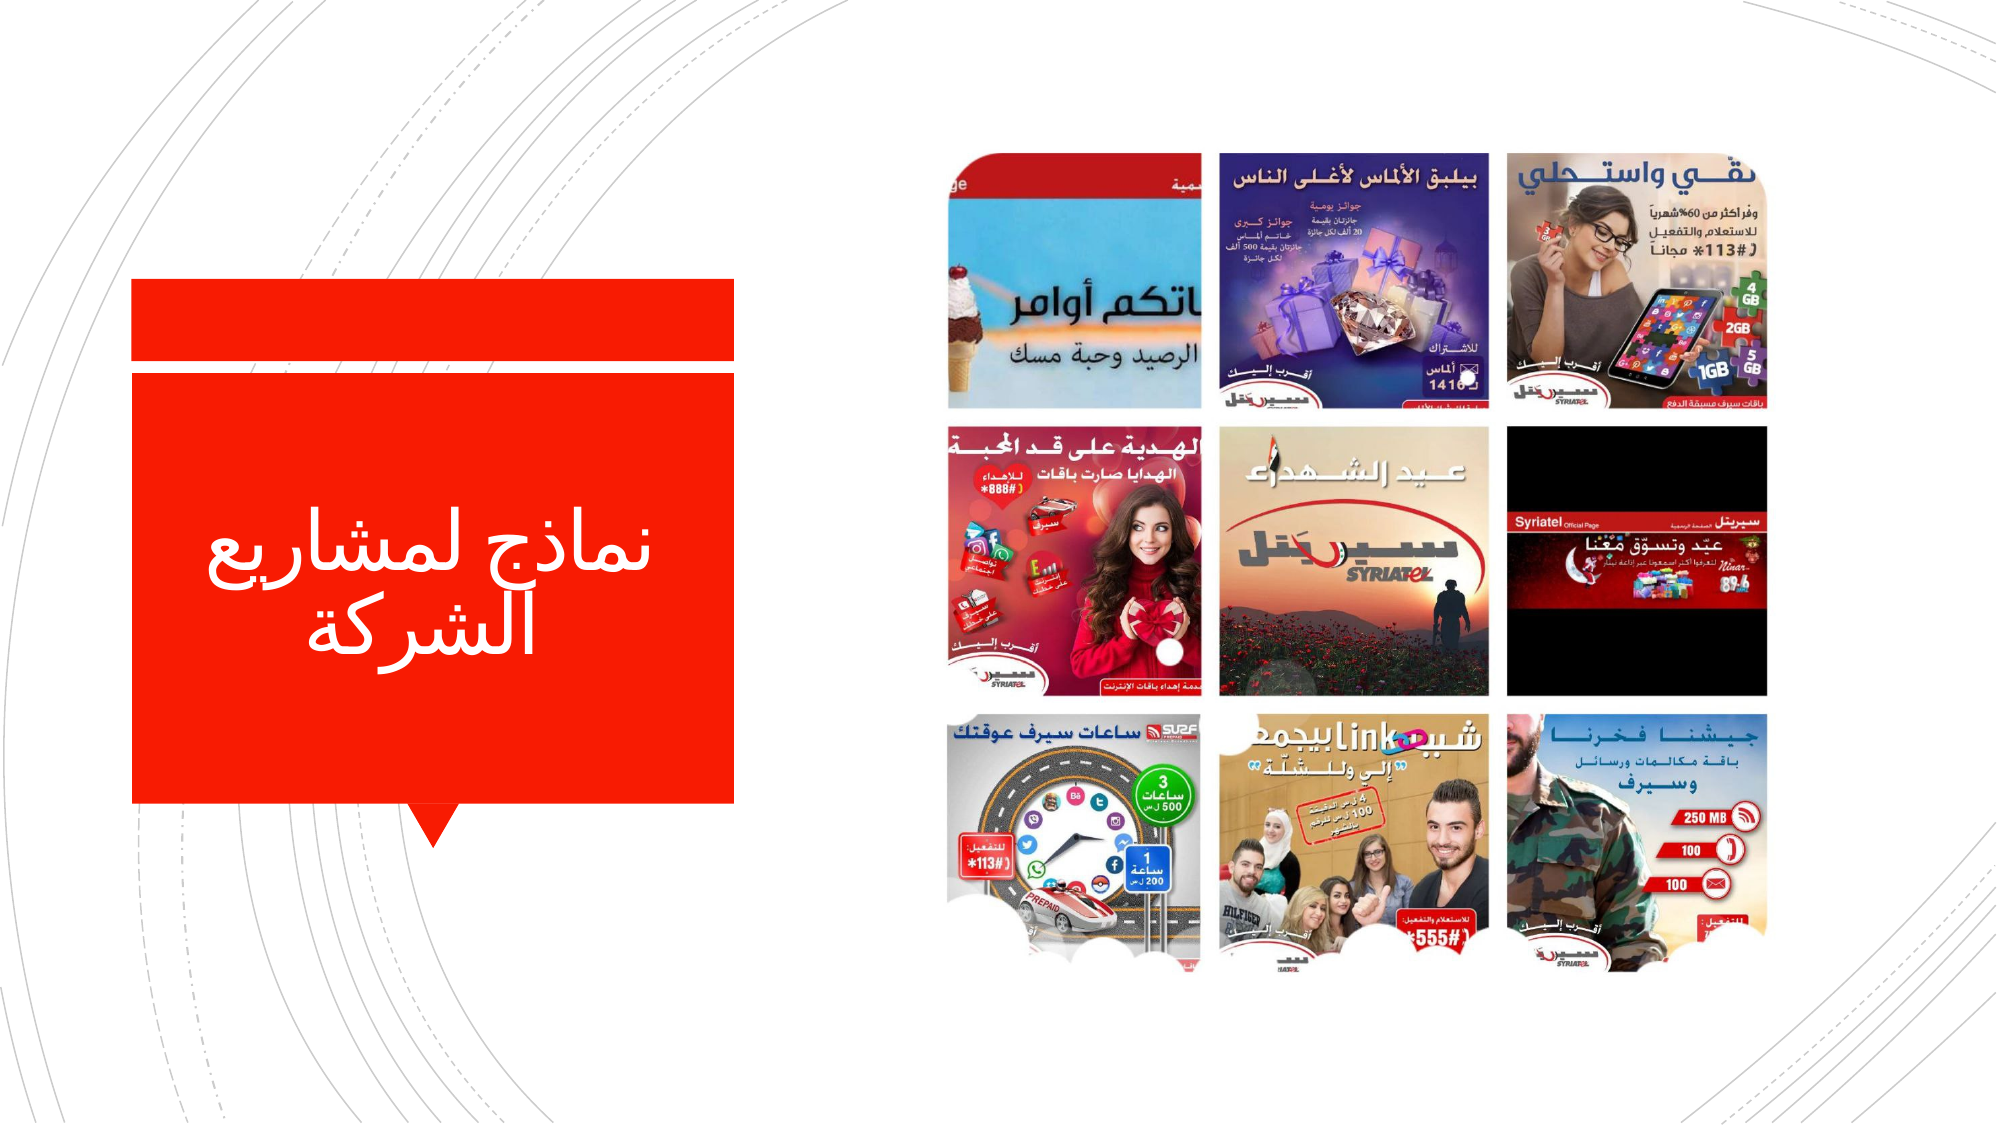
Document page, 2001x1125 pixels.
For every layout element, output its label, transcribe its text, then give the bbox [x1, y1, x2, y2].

title نماذج لمشاريع الشركة [145, 385, 720, 789]
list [924, 131, 1786, 993]
